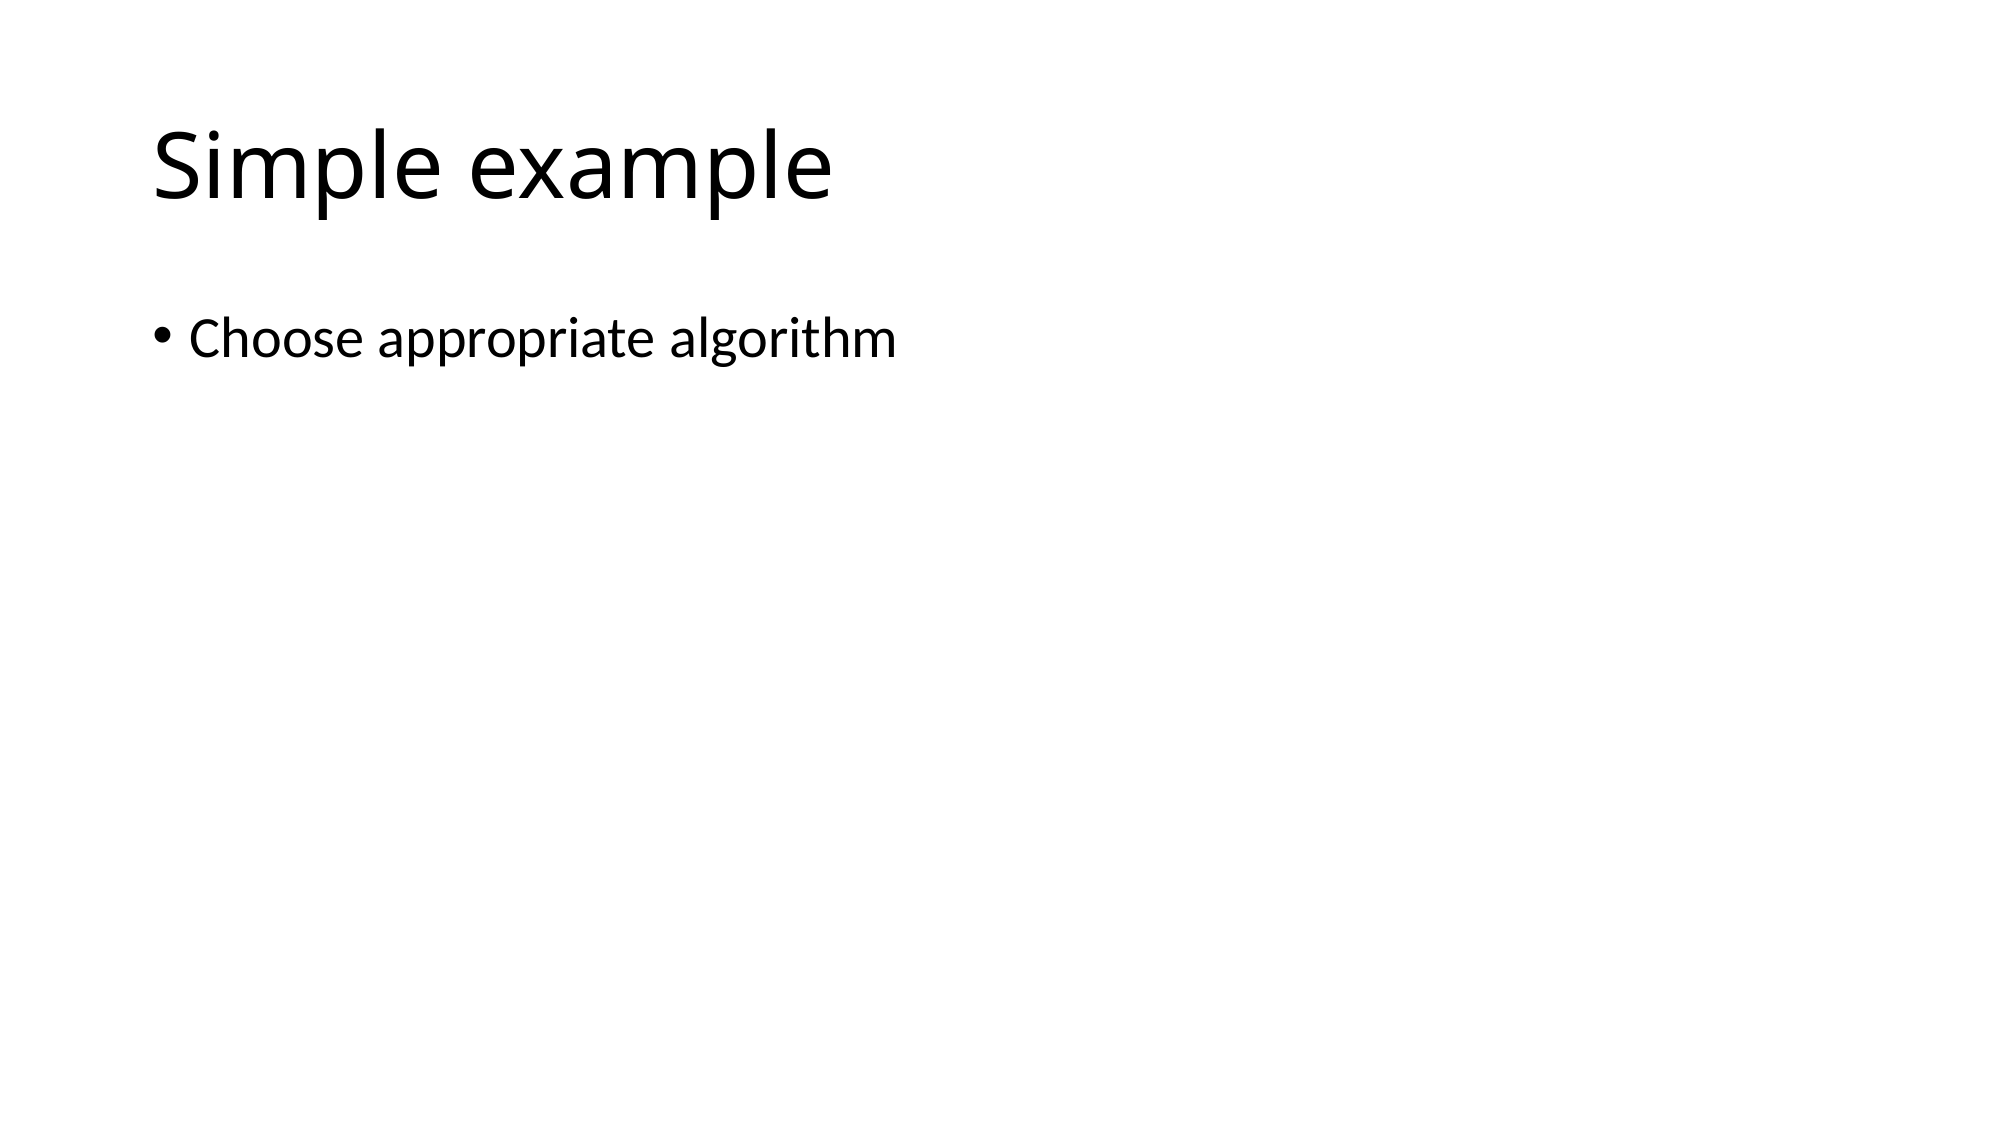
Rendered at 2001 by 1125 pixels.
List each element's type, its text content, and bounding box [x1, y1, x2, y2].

list Choose appropriate algorithm [137, 299, 1863, 1014]
title Simple example [137, 59, 1863, 278]
